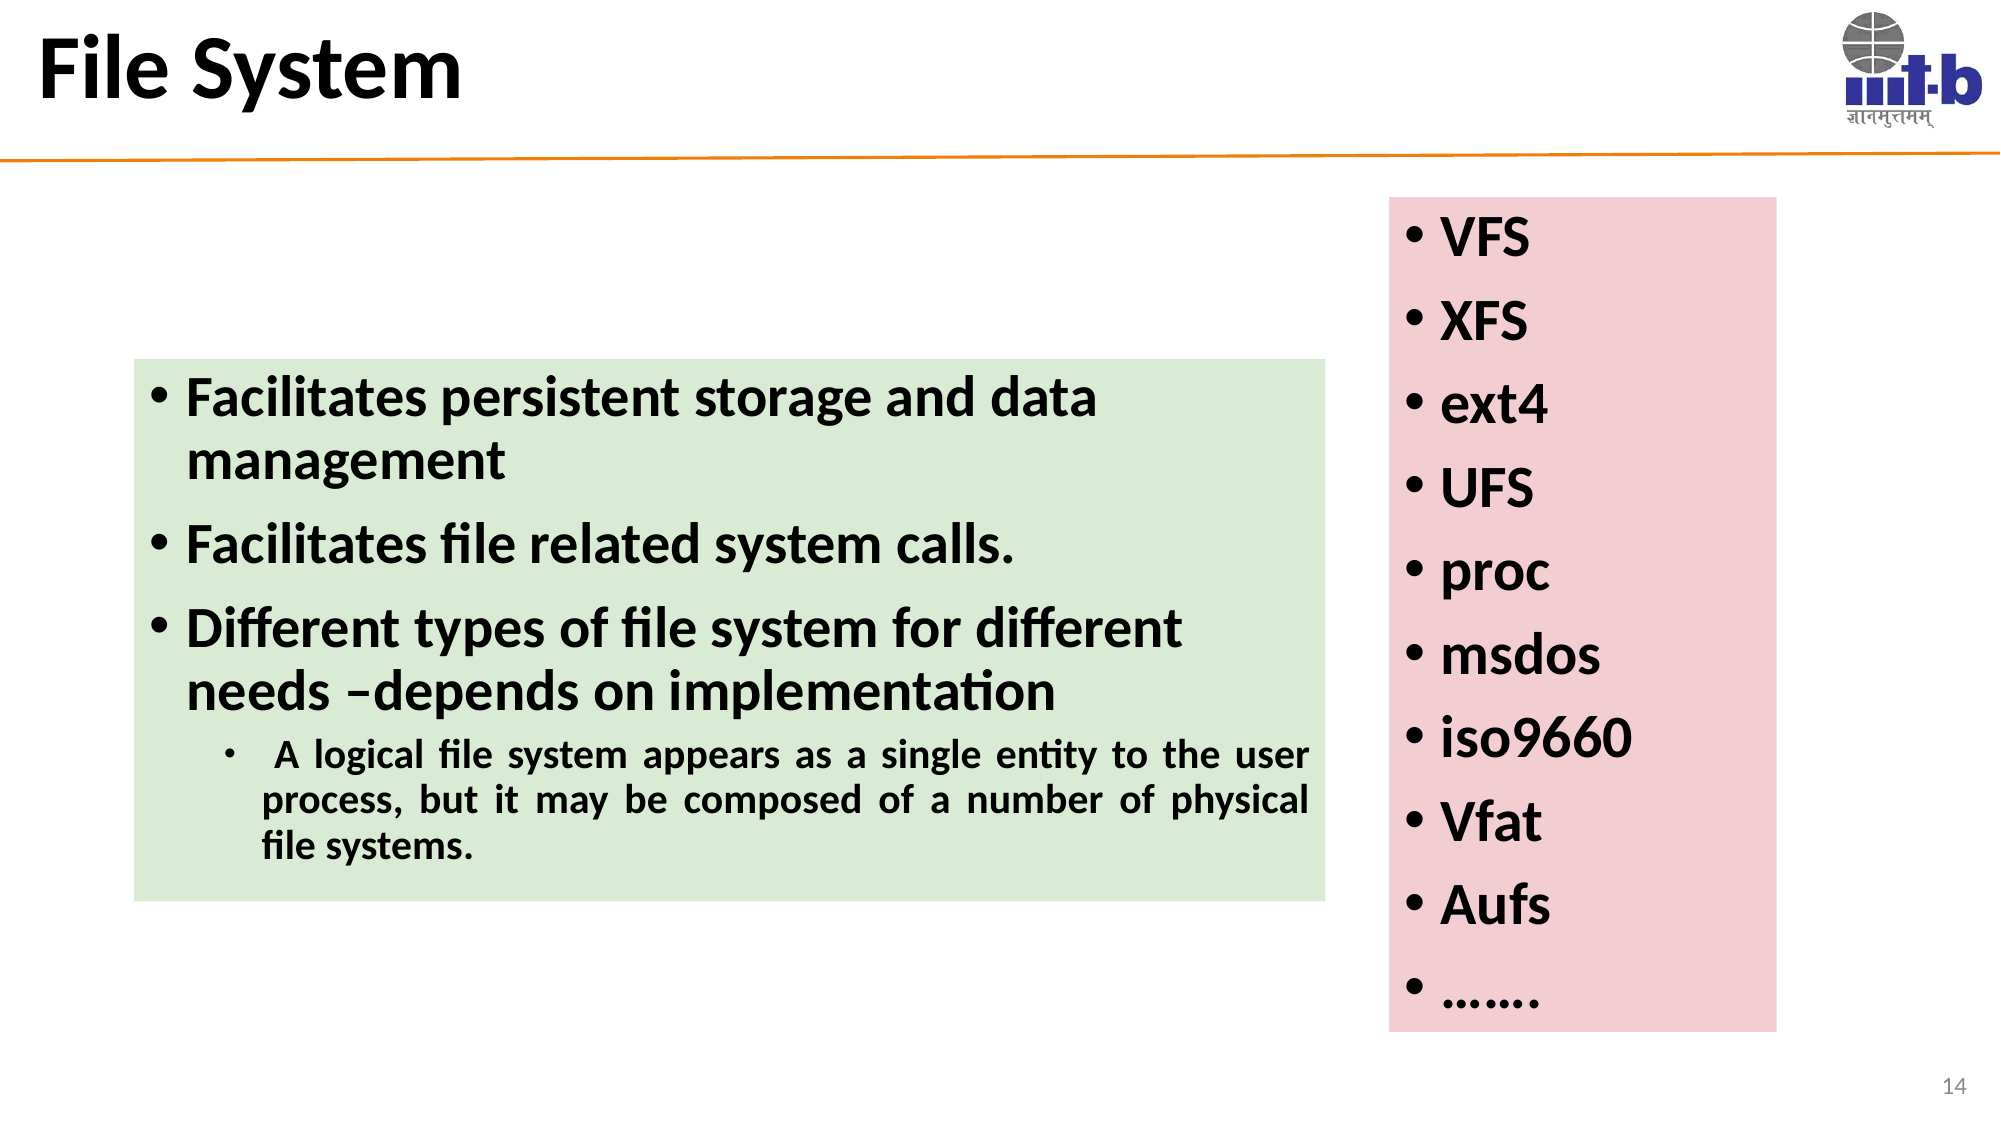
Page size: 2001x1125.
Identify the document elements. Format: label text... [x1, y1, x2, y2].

picture [1957, 8, 1983, 130]
text_box VFS XFS ext4 UFS proc msdos iso9660 Vfat Aufs ……. [1389, 197, 1777, 1032]
slide_number 14 [1532, 1054, 1983, 1115]
title File System [23, 7, 1957, 132]
text_box Facilitates persistent storage and data management Facilitates file related system calls. Different types of file system for different needs –depends on implementation A logical file system appears as a single entity to the user process, but it may be composed of a number of physical file systems. [134, 359, 1326, 902]
